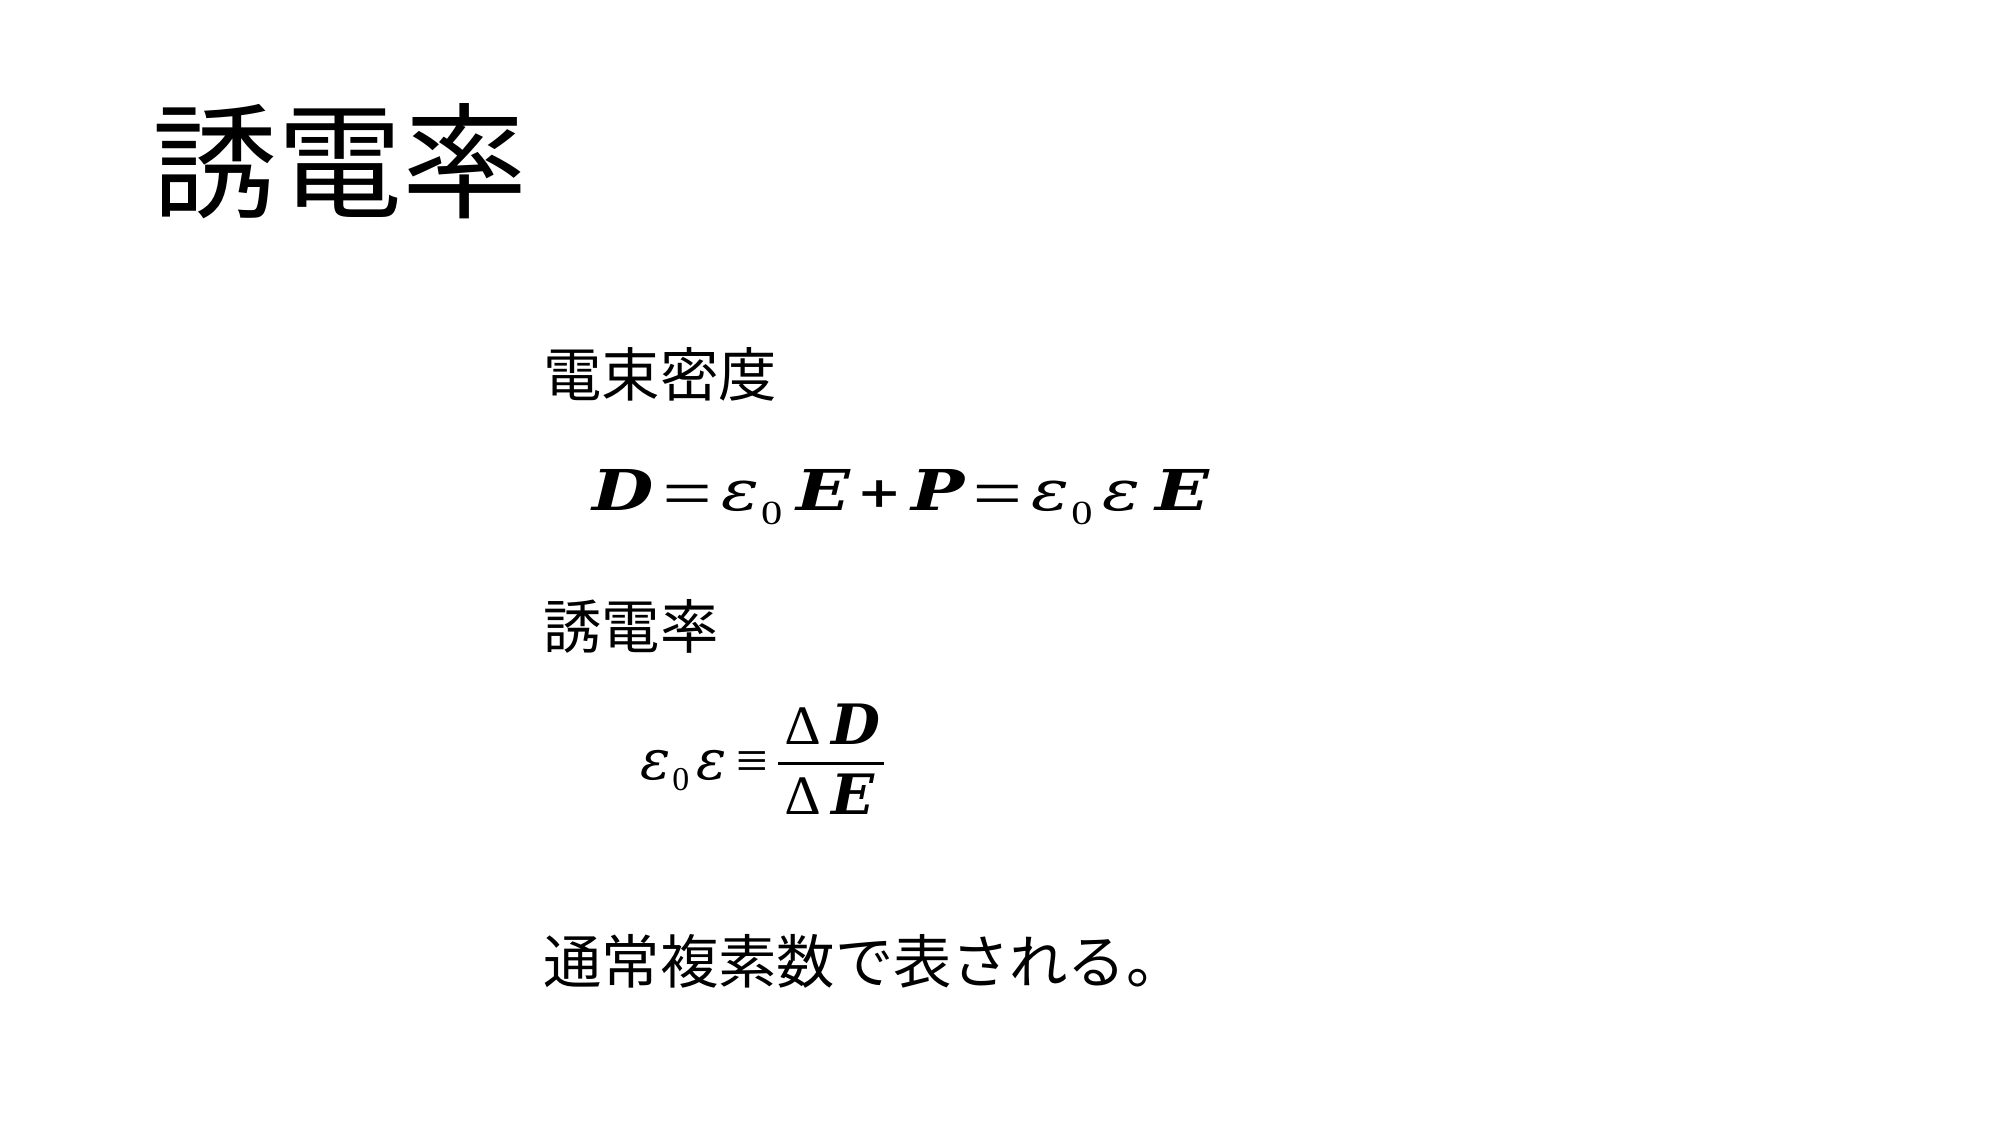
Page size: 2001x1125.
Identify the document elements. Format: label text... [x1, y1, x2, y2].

title 誘電率 [137, 59, 1863, 278]
list 電束密度 誘電率 通常複素数で表される。 [528, 339, 2000, 1053]
